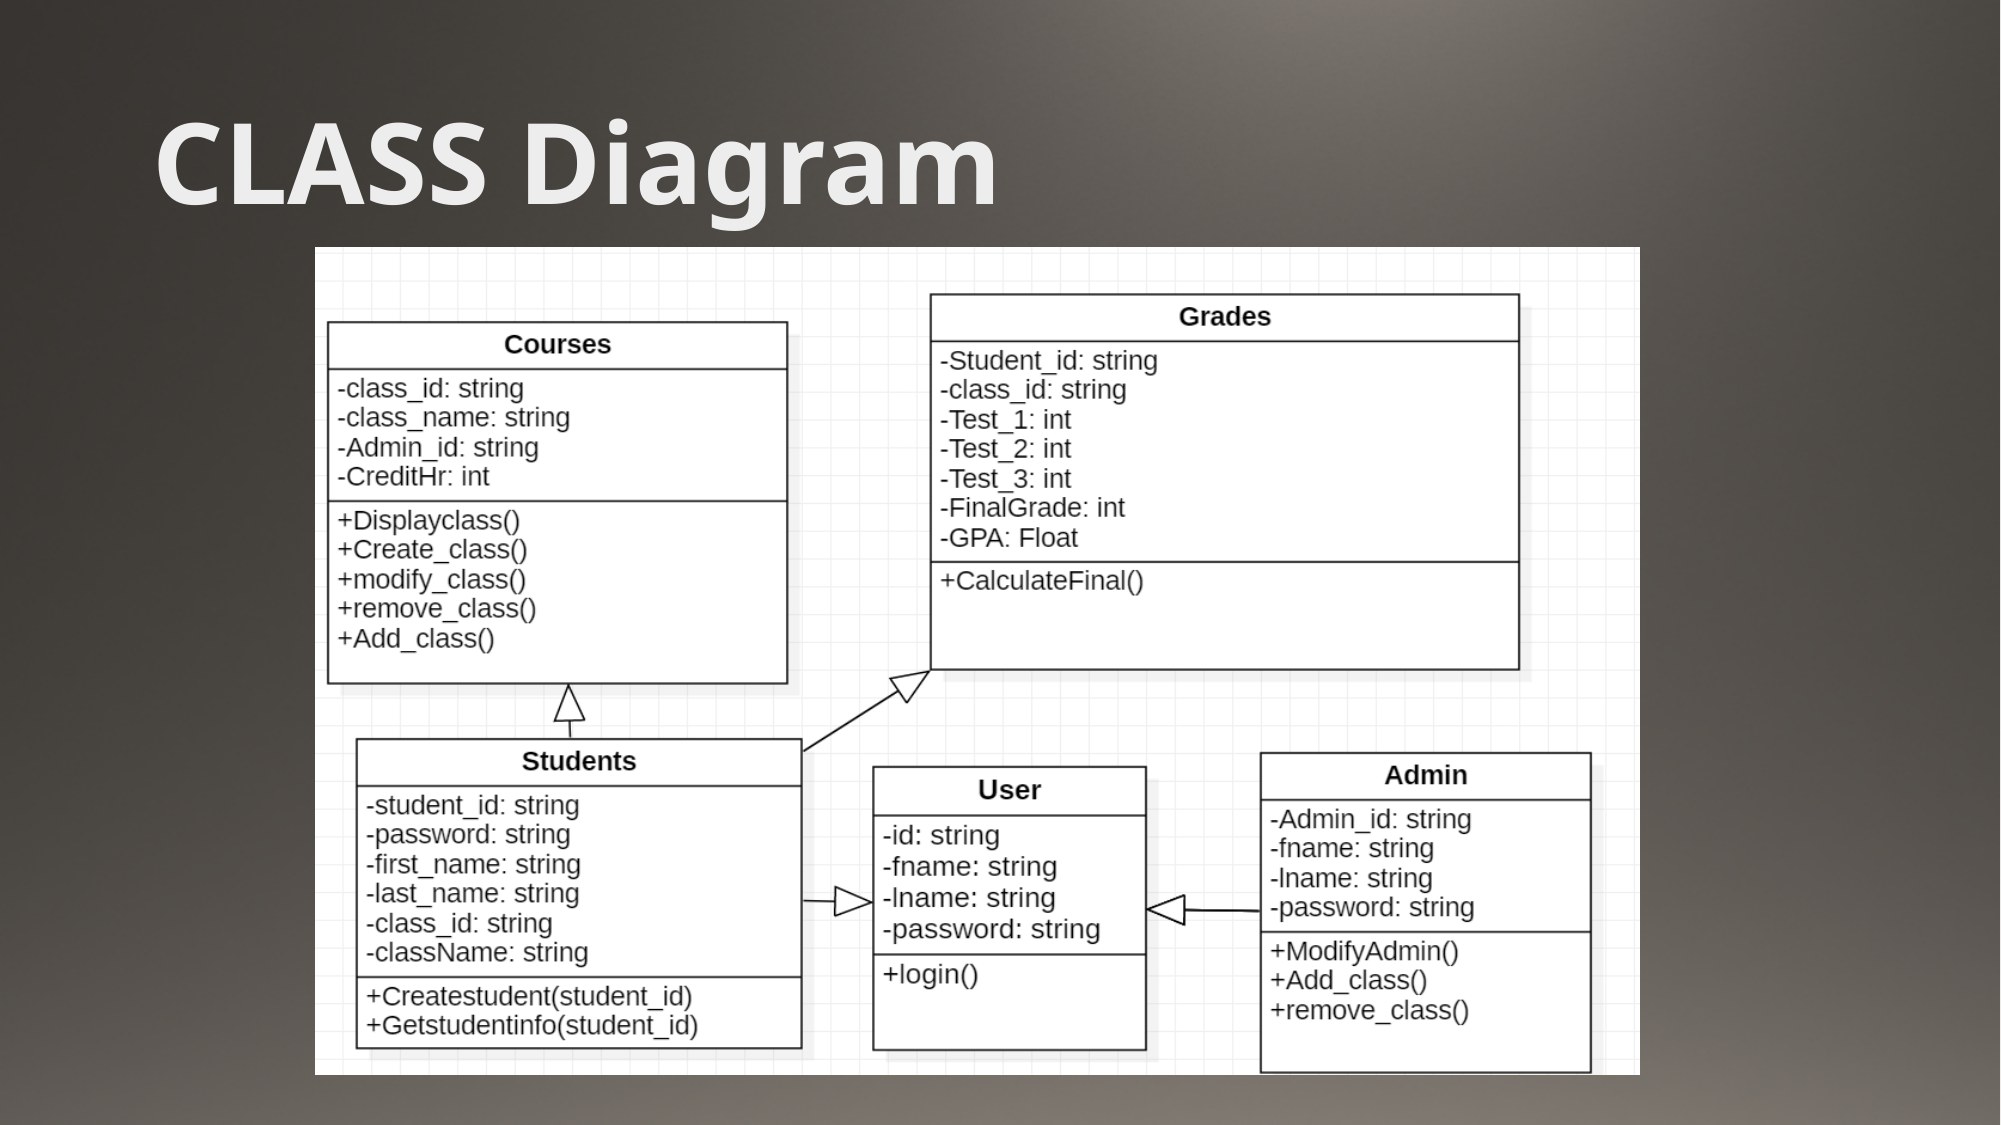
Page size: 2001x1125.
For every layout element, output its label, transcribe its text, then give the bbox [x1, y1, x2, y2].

title CLASS Diagram [137, 59, 1863, 278]
picture [0, 0, 2001, 1125]
